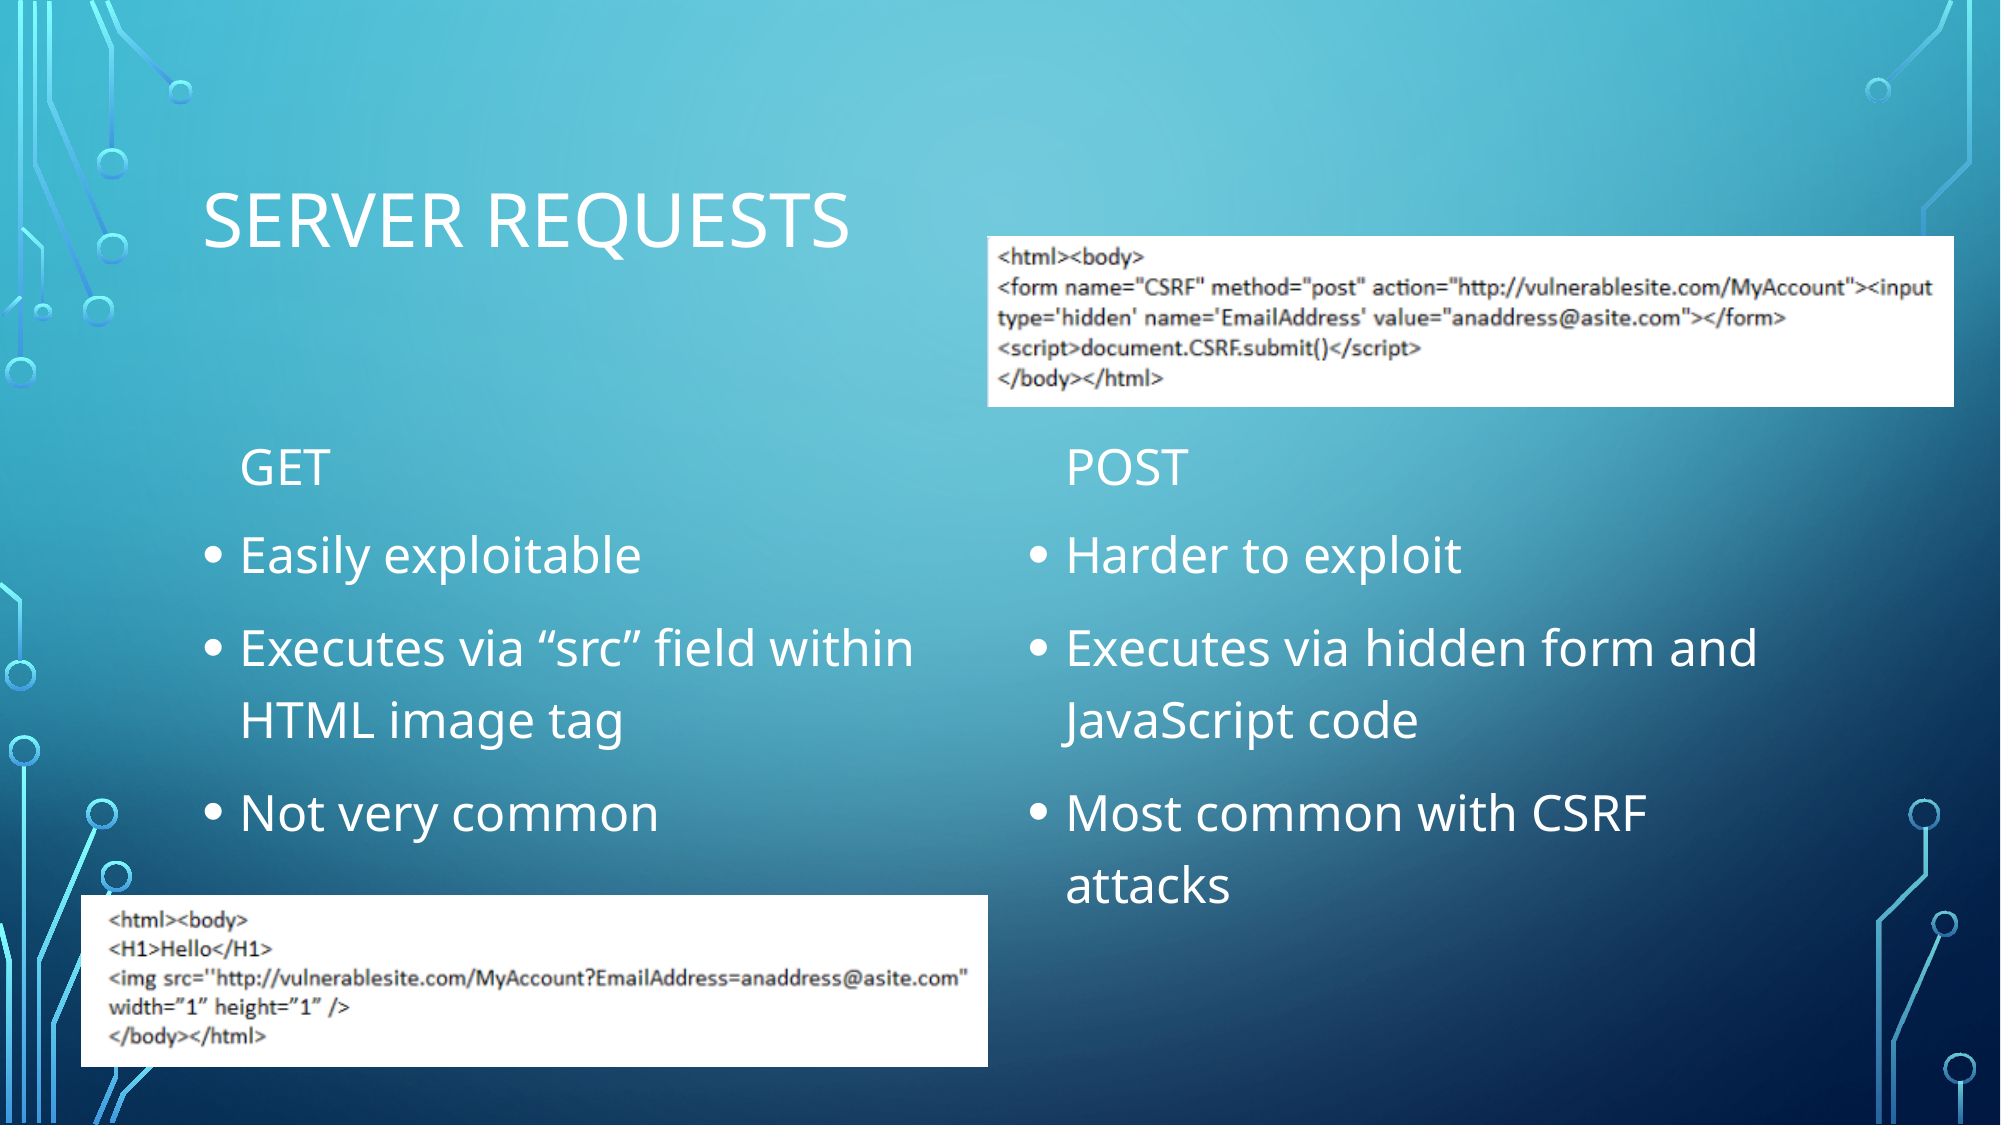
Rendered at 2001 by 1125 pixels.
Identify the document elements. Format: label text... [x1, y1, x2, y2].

title Server Requests [187, 101, 1813, 344]
list POST [1050, 407, 1813, 504]
list GET [224, 369, 988, 504]
list Easily exploitable Executes via “src” field within HTML image tag Not very common [187, 504, 988, 895]
list Harder to exploit Executes via hidden form and JavaScript code Most common with CSRF attacks [1012, 504, 1813, 950]
picture [80, 895, 988, 1067]
picture [987, 235, 1954, 407]
